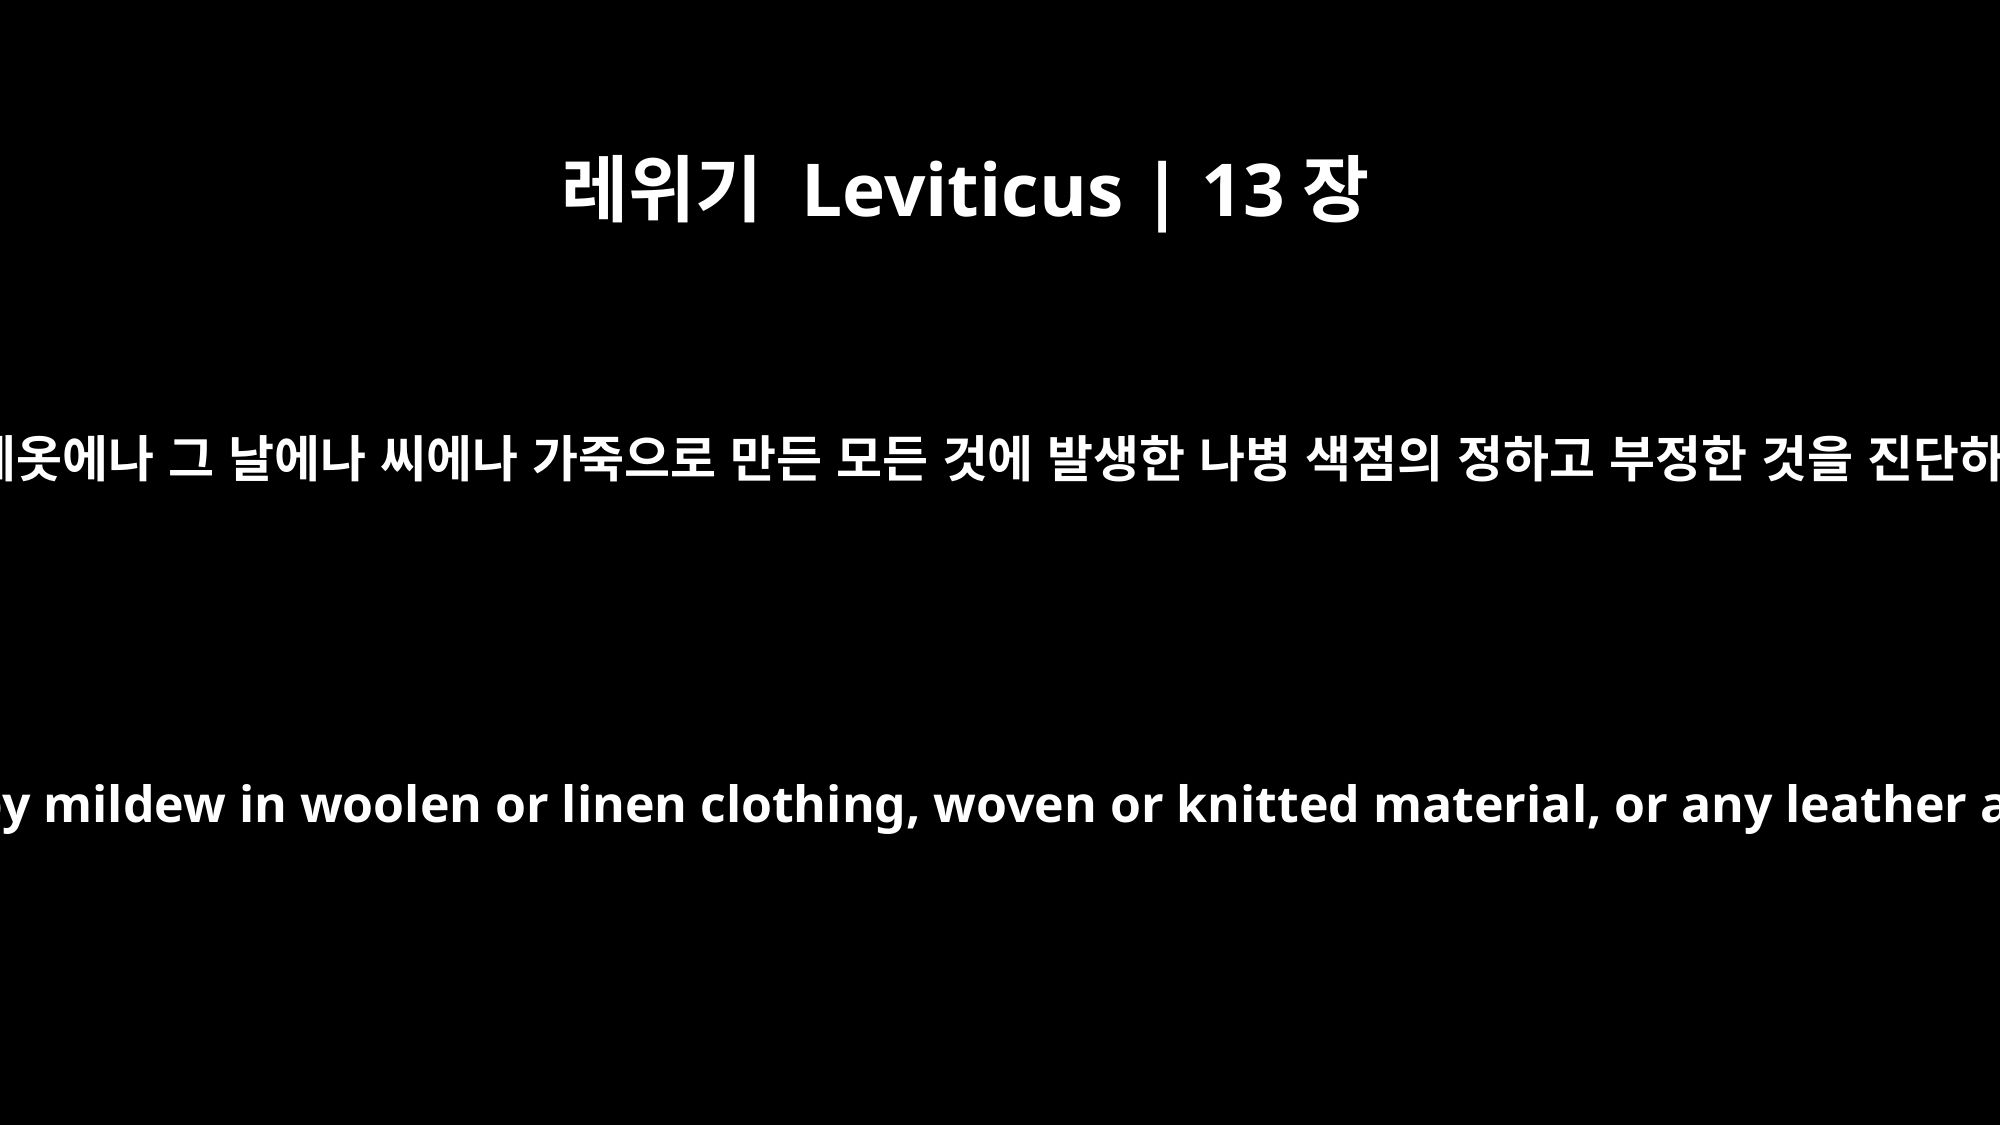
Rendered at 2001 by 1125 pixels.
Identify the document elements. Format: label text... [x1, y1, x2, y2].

text_box These are the regulations concerning contamination by mildew in woolen or linen clothing, woven or knitted material, or any leather article, for pronouncing them clean or unclean. [0, 764, 2000, 840]
text_box 레위기 Leviticus | 13장 [546, 136, 1386, 239]
text_box 59 이는 털옷에나 베옷에나 그 날에나 씨에나 가죽으로 만든 모든 것에 발생한 나병 색점의 정하고 부정한 것을 진단하는 규례니라 [0, 359, 2000, 495]
